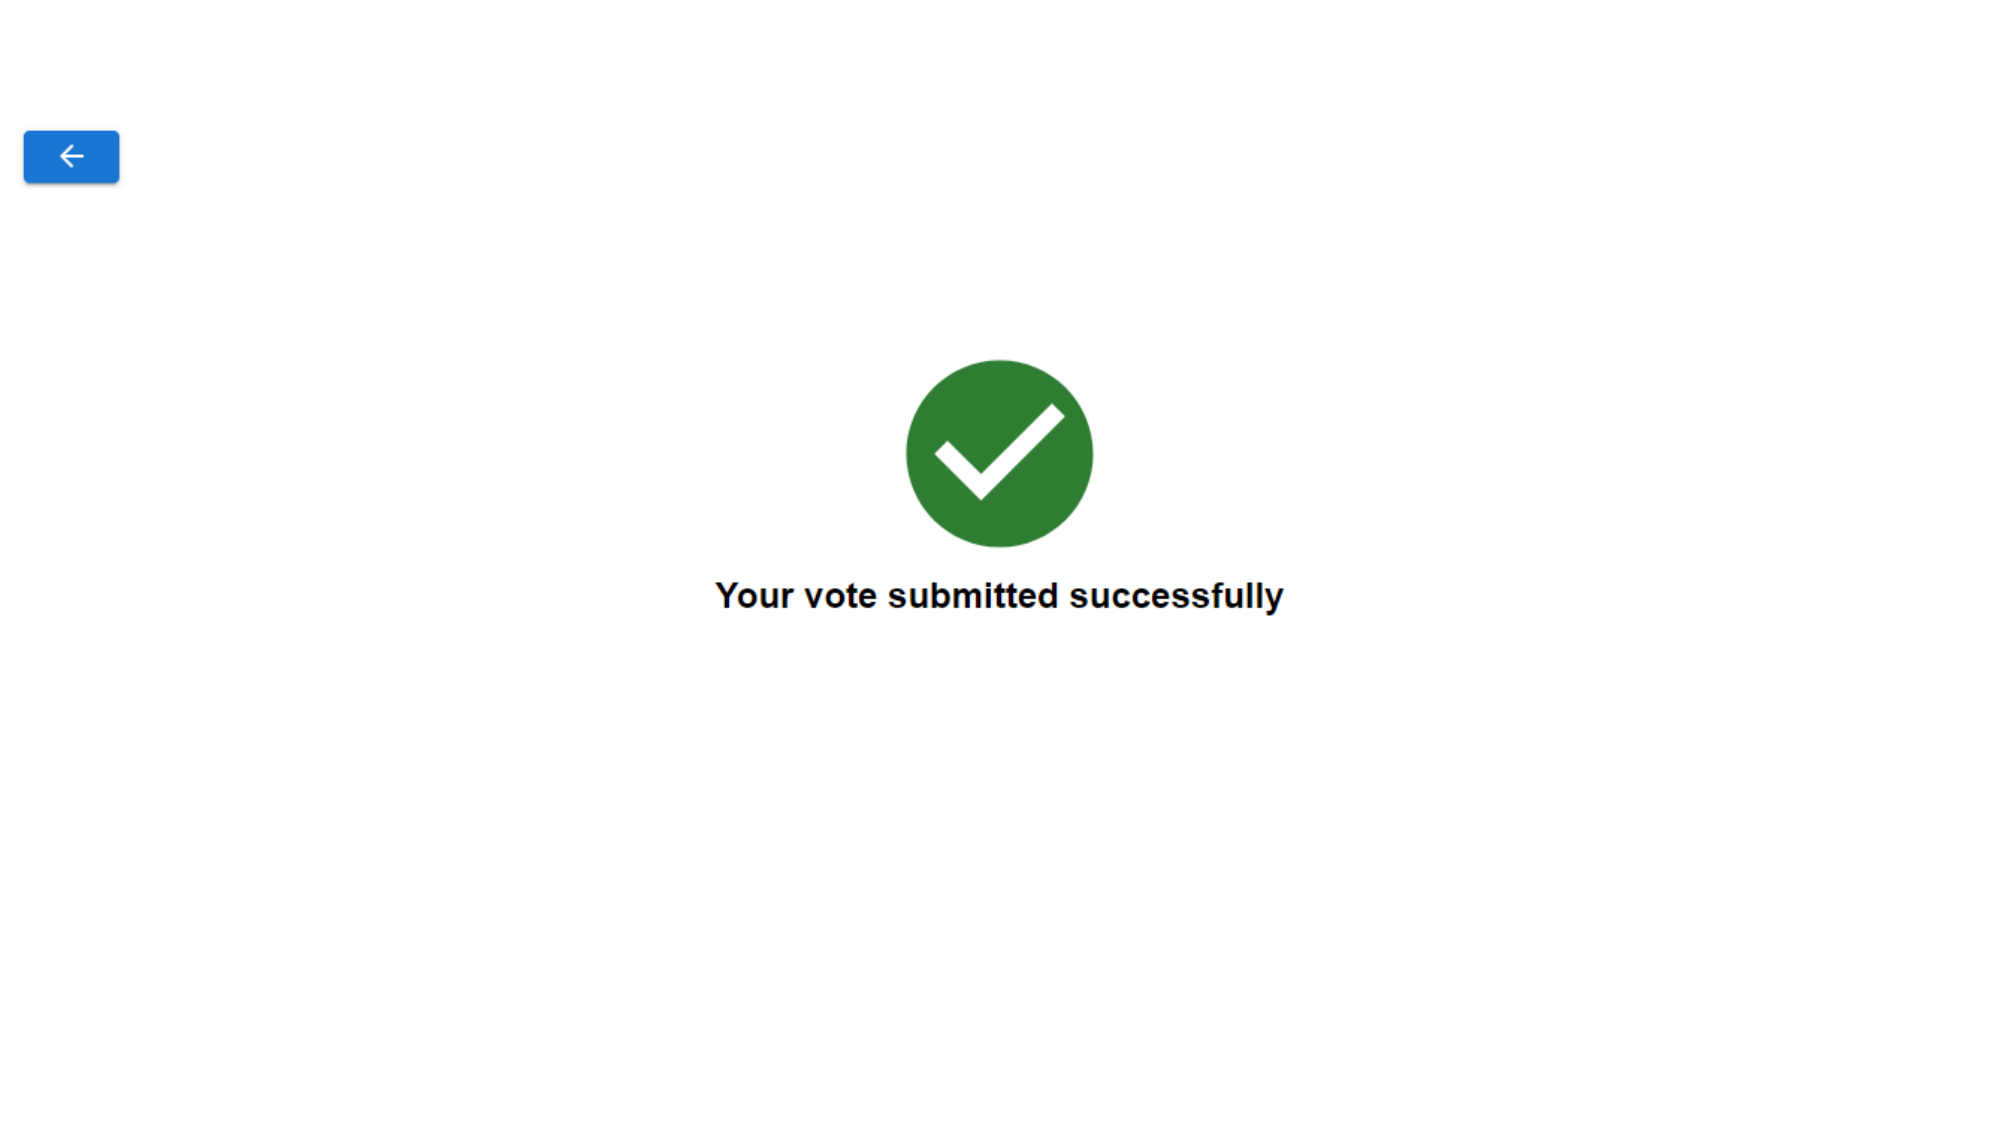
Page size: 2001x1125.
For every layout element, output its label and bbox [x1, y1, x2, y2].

picture [0, 107, 2000, 1018]
